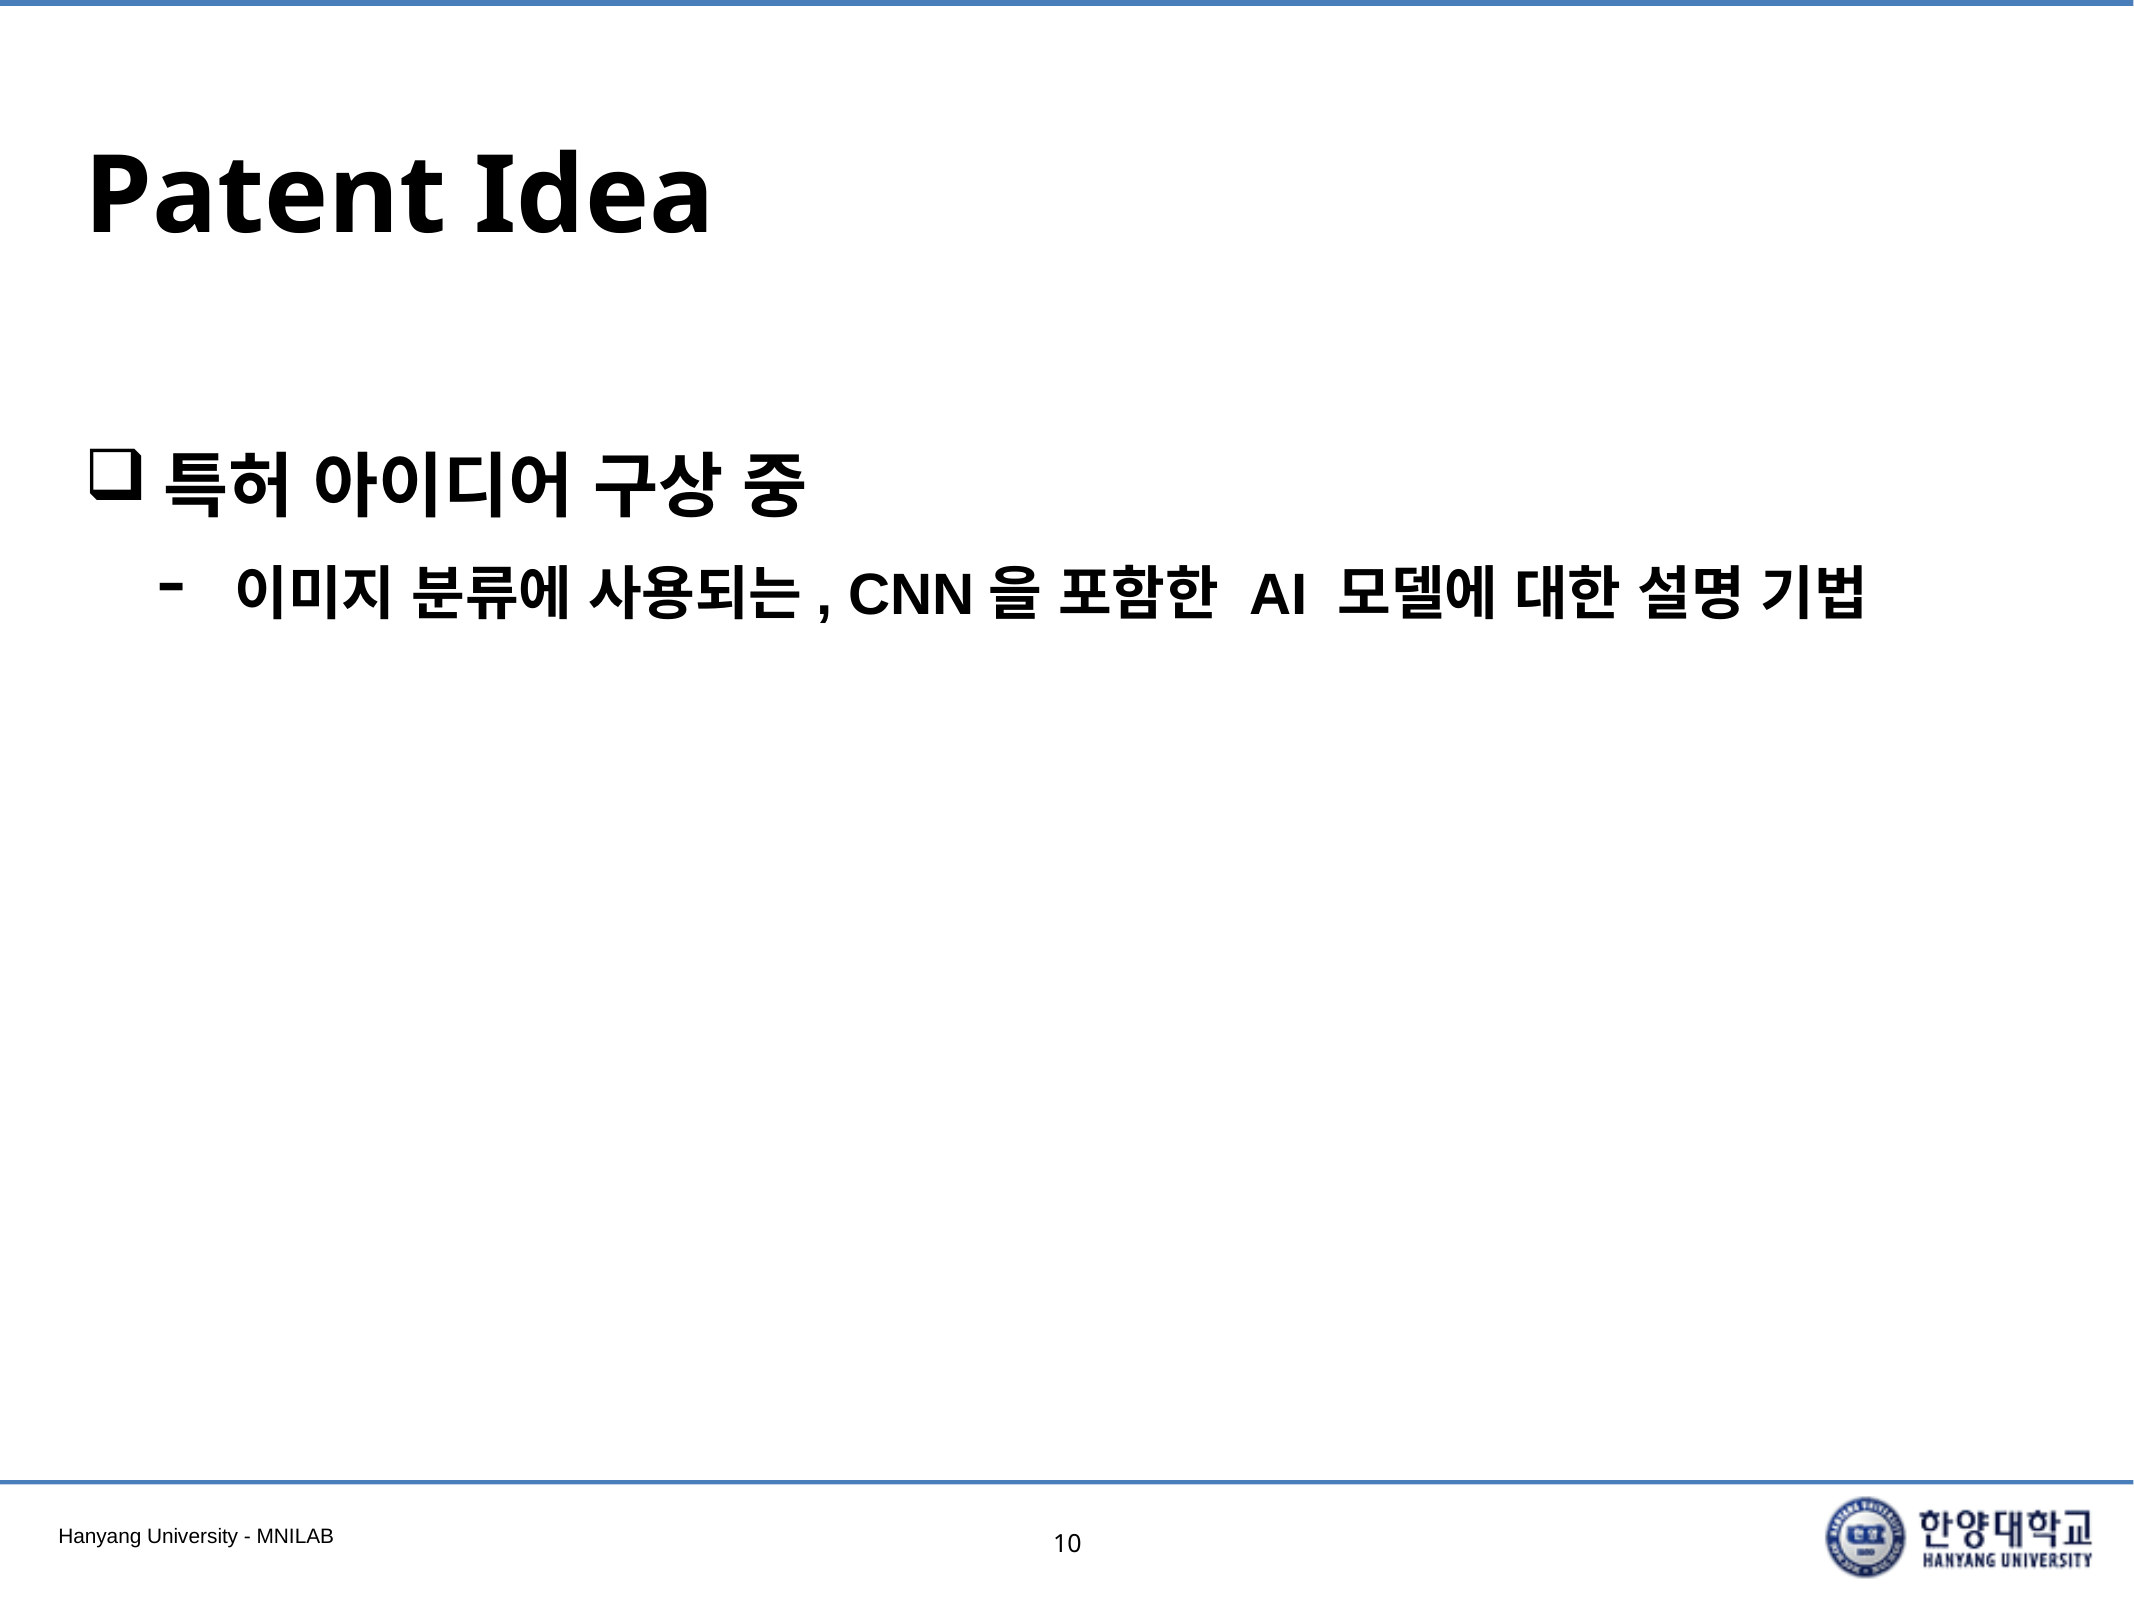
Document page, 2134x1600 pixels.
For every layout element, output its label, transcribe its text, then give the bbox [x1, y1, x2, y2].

list 특허 아이디어 구상 중 이미지 분류에 사용되는, CNN을 포함한 AI 모델에 대한 설명 기법 [75, 415, 2007, 685]
picture [1797, 1495, 2128, 1581]
title Patent Idea [75, 41, 2058, 338]
slide_number 10 [1037, 1518, 1098, 1567]
